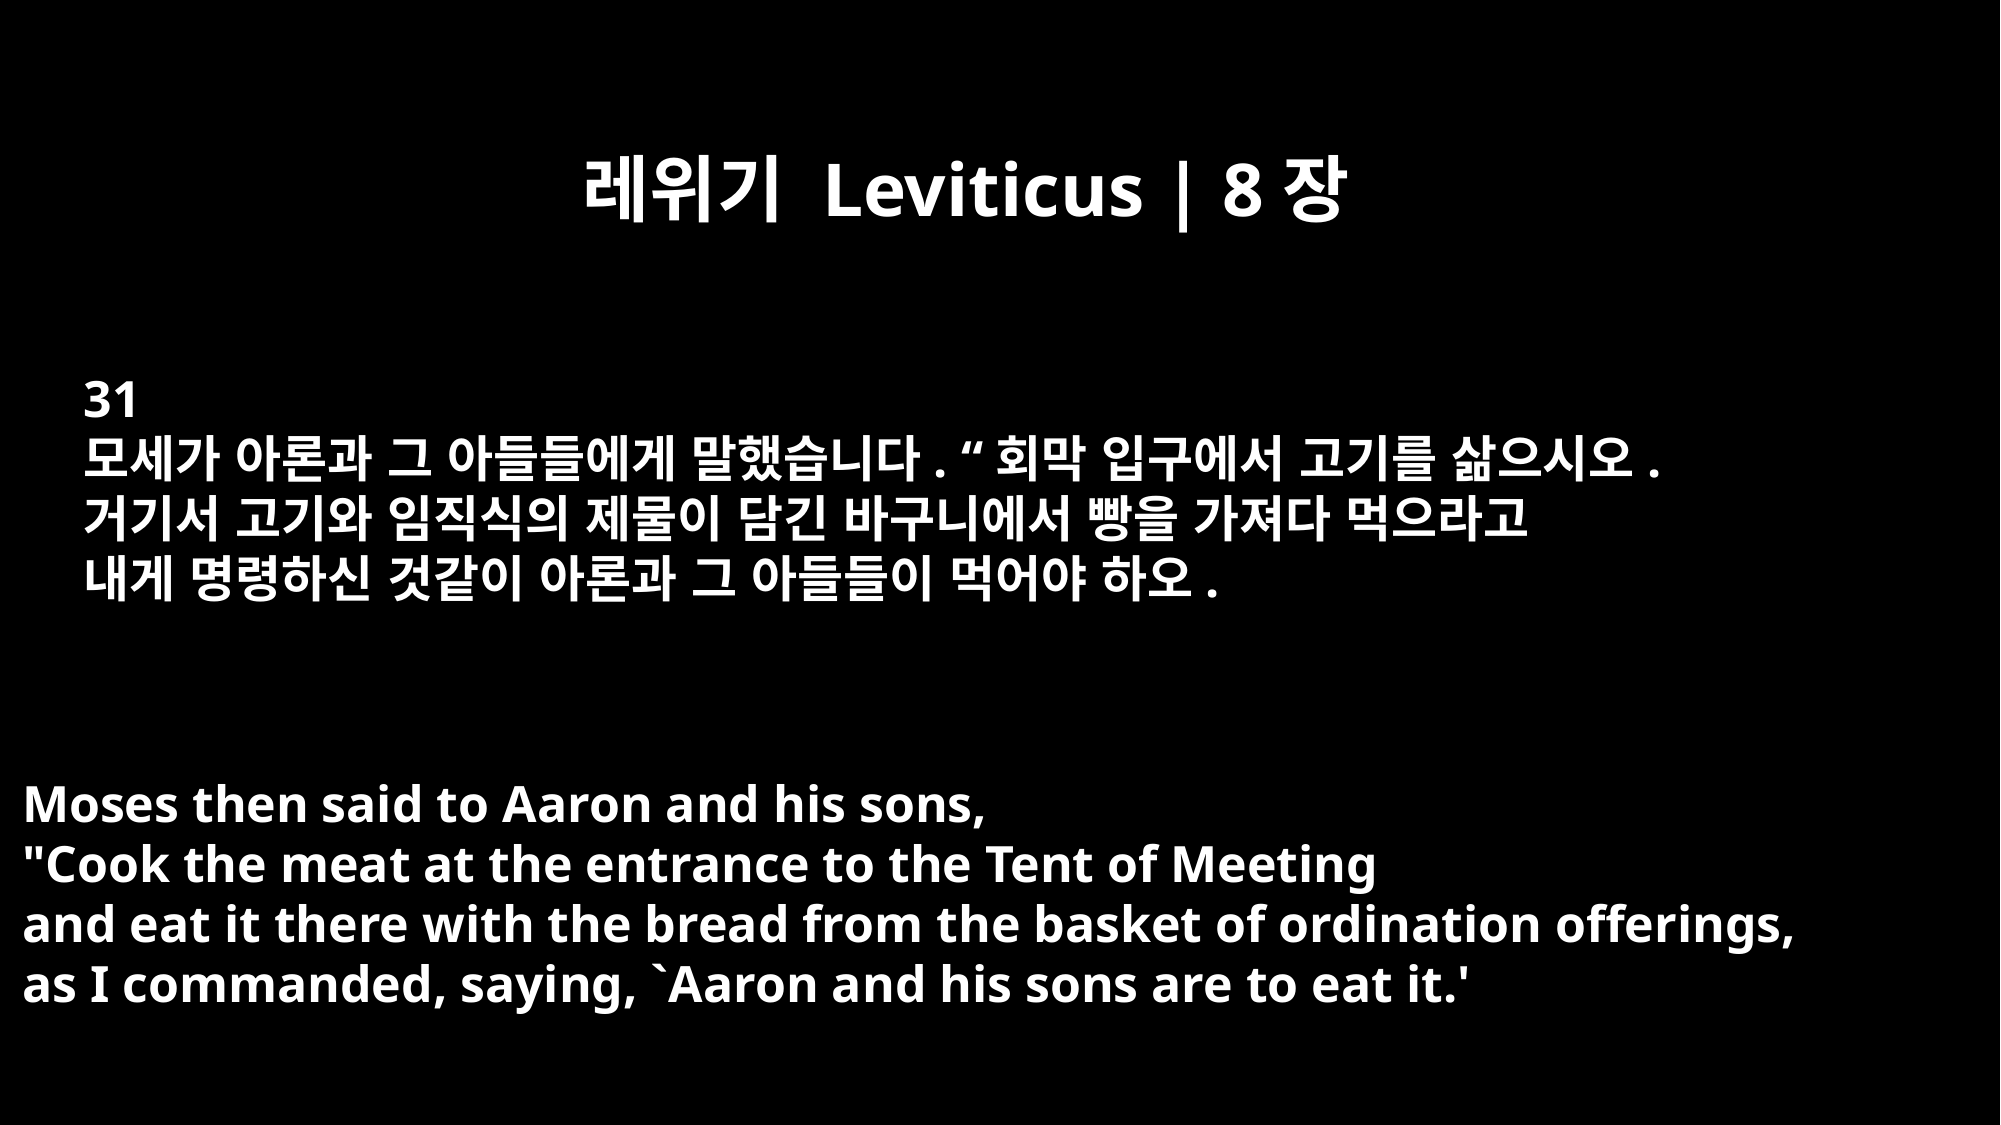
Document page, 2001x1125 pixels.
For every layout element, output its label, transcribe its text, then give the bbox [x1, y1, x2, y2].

text_box 31 모세가 아론과 그 아들들에게 말했습니다. “회막 입구에서 고기를 삶으시오. 거기서 고기와 임직식의 제물이 담긴 바구니에서 빵을 가져다 먹으라고 내게 명령하신 것같이 아론과 그 아들들이 먹어야 하오. [68, 359, 1690, 615]
text_box Moses then said to Aaron and his sons, "Cook the meat at the entrance to the Tent of Meeting and eat it there with the bread from the basket of ordination offerings, as I commanded, saying, `Aaron and his sons are to eat it.' [7, 764, 1825, 1020]
text_box 레위기 Leviticus | 8장 [567, 136, 1365, 239]
